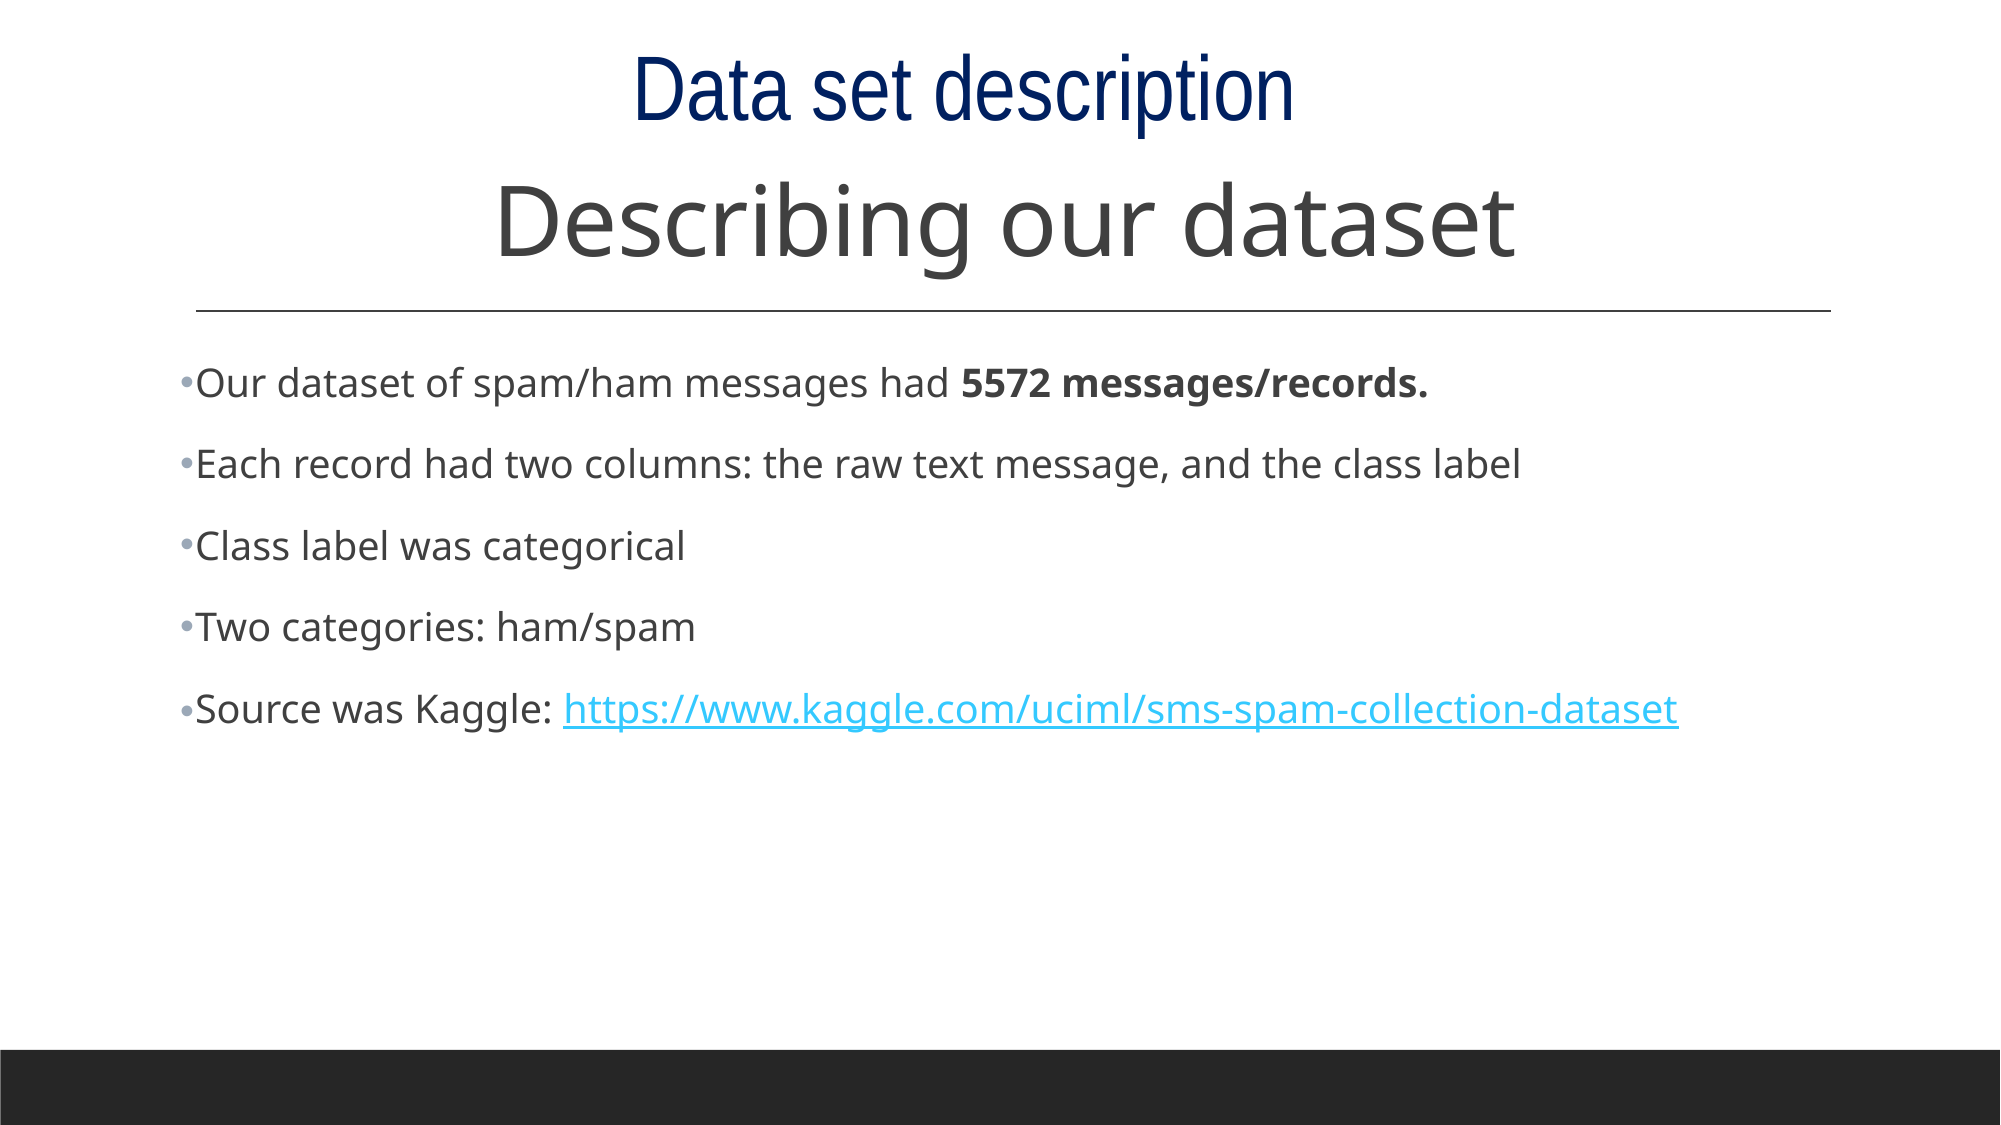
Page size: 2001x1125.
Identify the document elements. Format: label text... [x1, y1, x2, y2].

title Describing our dataset [180, 146, 1830, 285]
list Our dataset of spam/ham messages had 5572 messages/records. Each record had two columns: the raw text message, and the class label Class label was categorical Two categories: ham/spam Source was Kaggle: https://www.kaggle.com/uciml/sms-spam-collection-dataset [180, 345, 1830, 963]
text_box Data set description [21, 21, 1909, 146]
